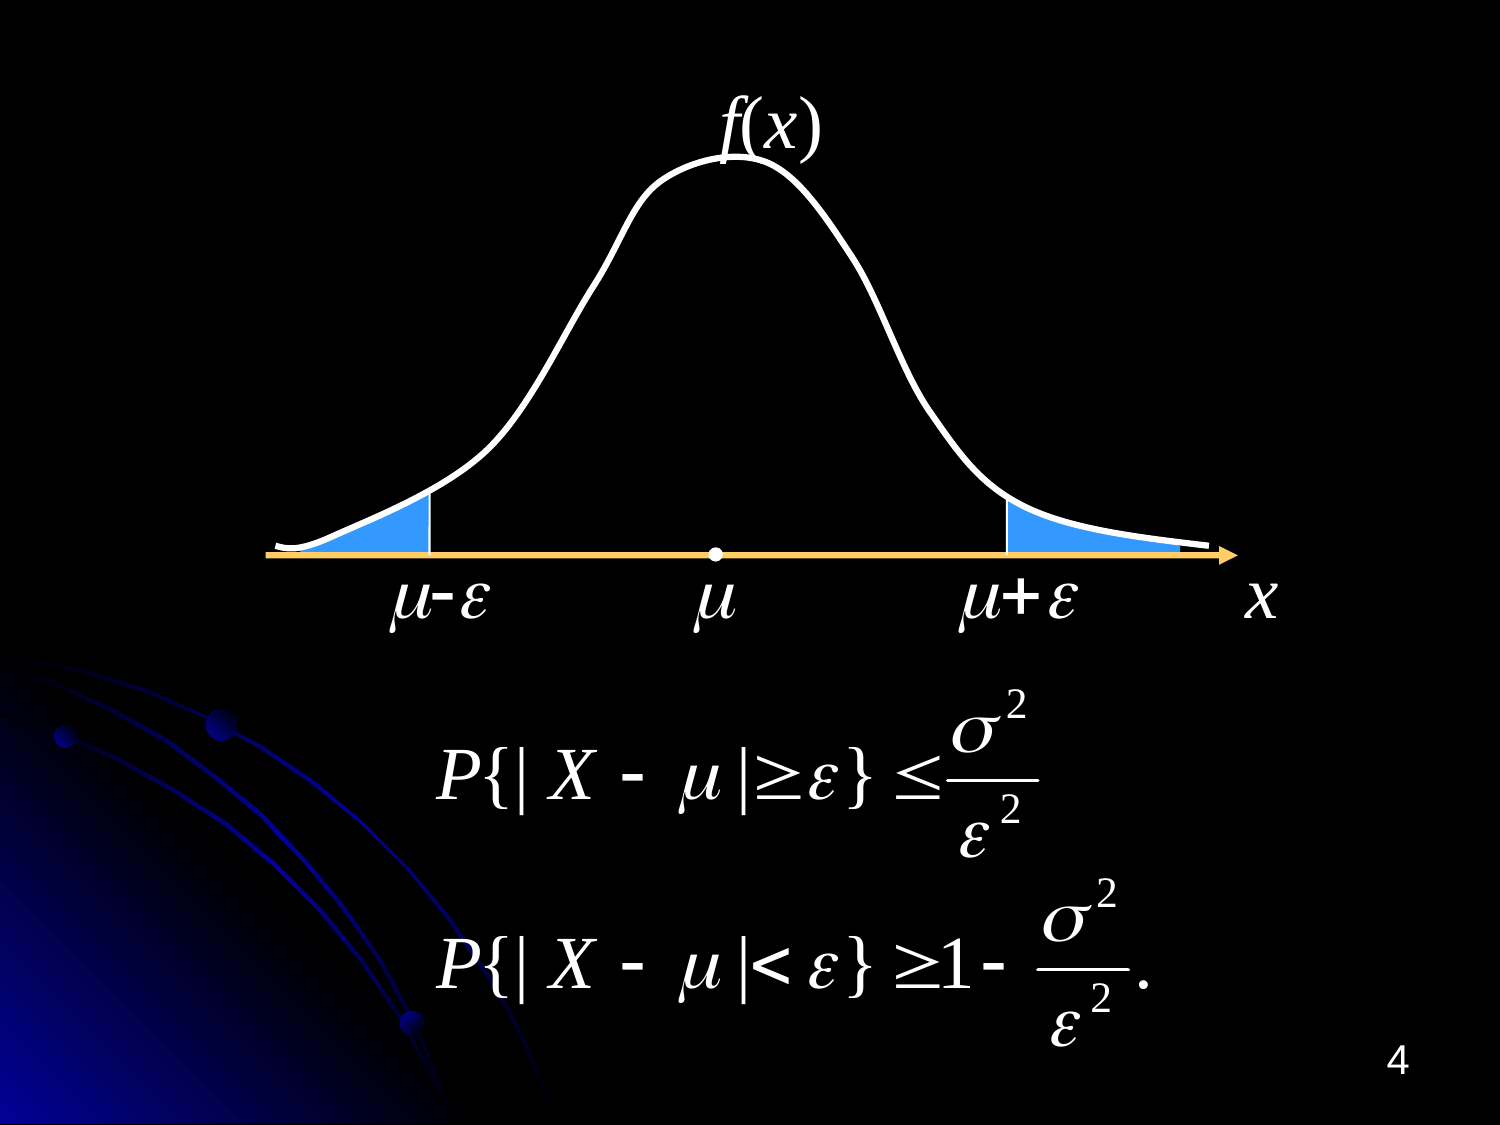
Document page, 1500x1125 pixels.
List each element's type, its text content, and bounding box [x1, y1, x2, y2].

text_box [265, 66, 1306, 643]
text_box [430, 869, 1152, 1054]
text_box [430, 680, 1044, 865]
slide_number 4 [1074, 1025, 1425, 1100]
